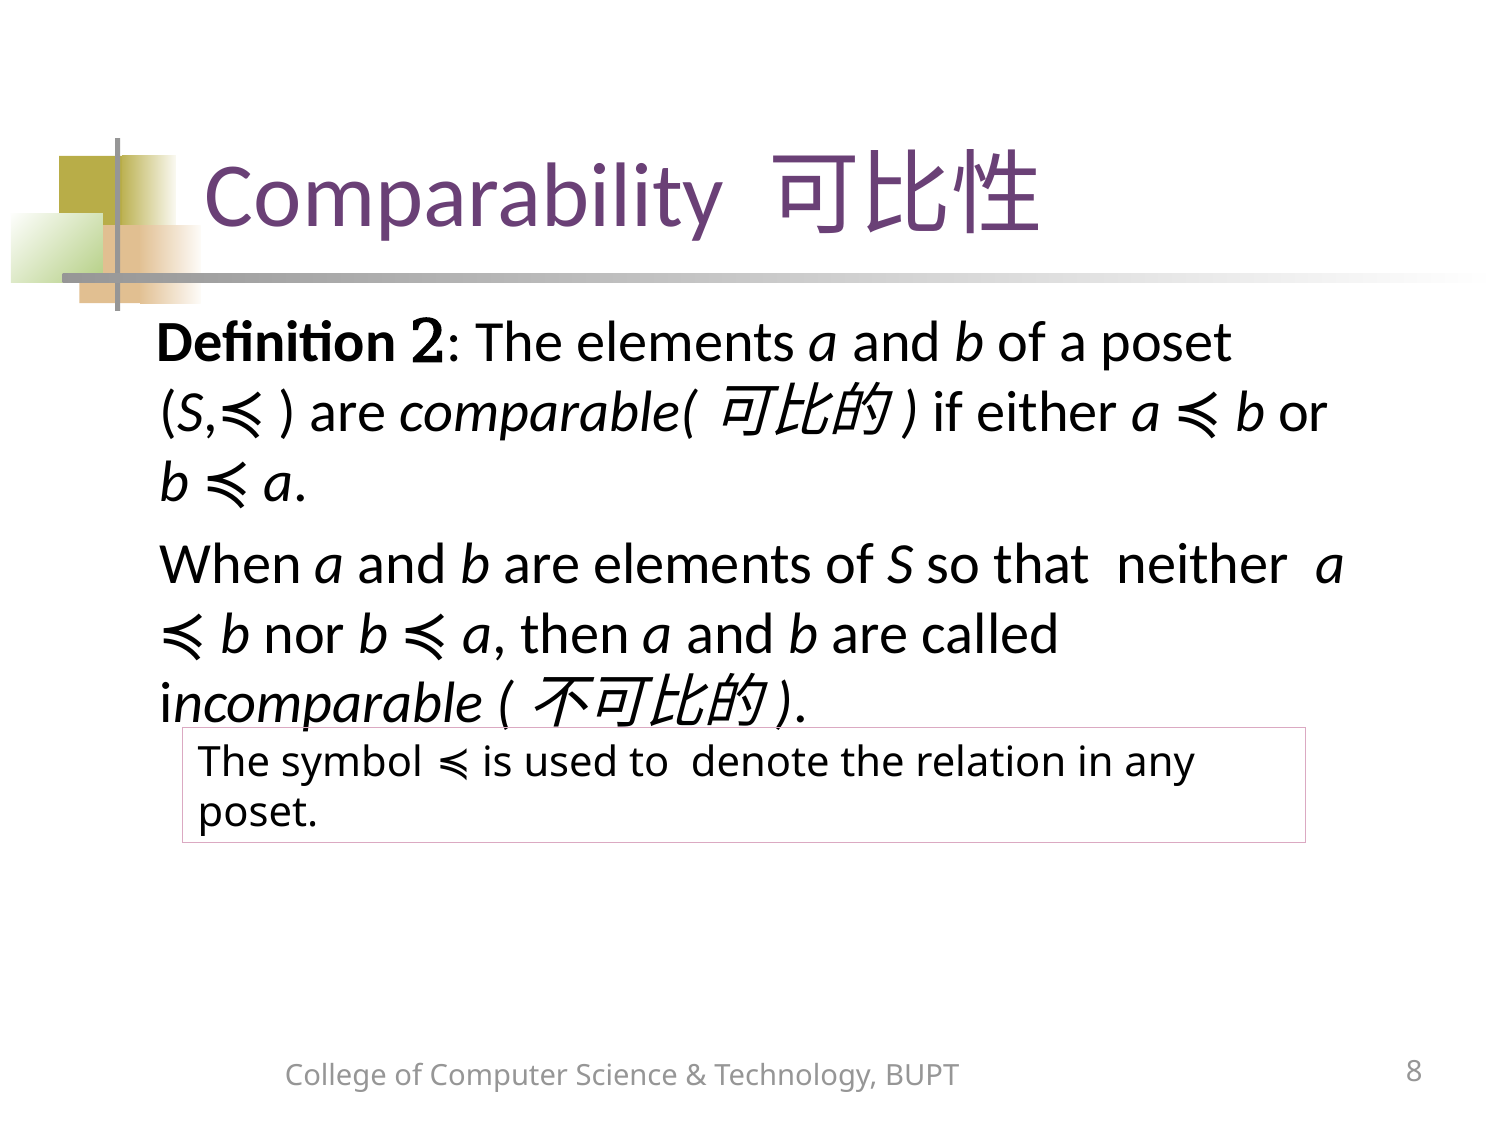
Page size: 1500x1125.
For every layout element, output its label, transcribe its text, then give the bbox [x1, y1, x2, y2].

title Comparability 可比性 [189, 65, 1469, 253]
list Definition 2: The elements a and b of a poset (S,≼ ) are comparable(可比的) if either a ≼ b or b ≼ a. When a and b are elements of S so that neither a ≼ b nor b ≼ a, then a and b are called incomparable (不可比的). [88, 295, 1364, 971]
footer College of Computer Science & Technology, BUPT [189, 1022, 1063, 1099]
text_box The symbol ≼ is used to denote the relation in any poset. [182, 727, 1306, 843]
slide_number 8 [1124, 1024, 1438, 1101]
